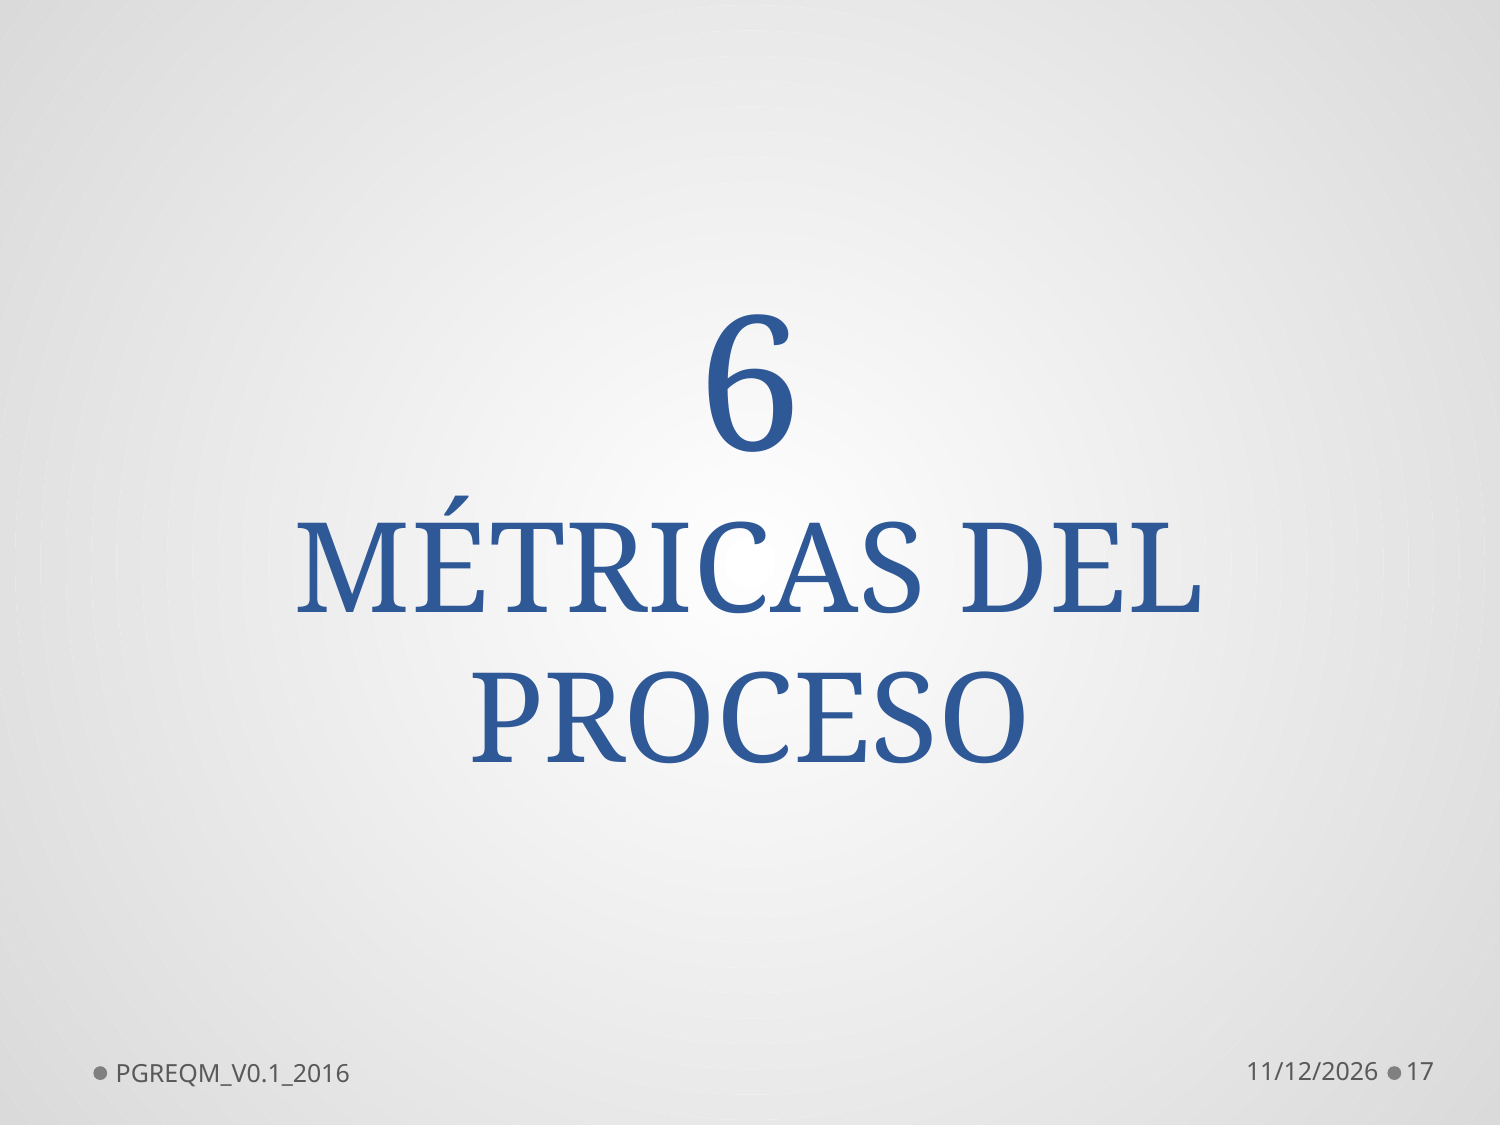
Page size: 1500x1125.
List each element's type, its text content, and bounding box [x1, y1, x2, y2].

footer PGREQM_V0.1_2016 [108, 1042, 703, 1103]
slide_number 17 [1401, 1042, 1494, 1103]
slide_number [1043, 1042, 1386, 1103]
subtitle 6 MÉTRICAS DEL PROCESO [0, 255, 1500, 823]
